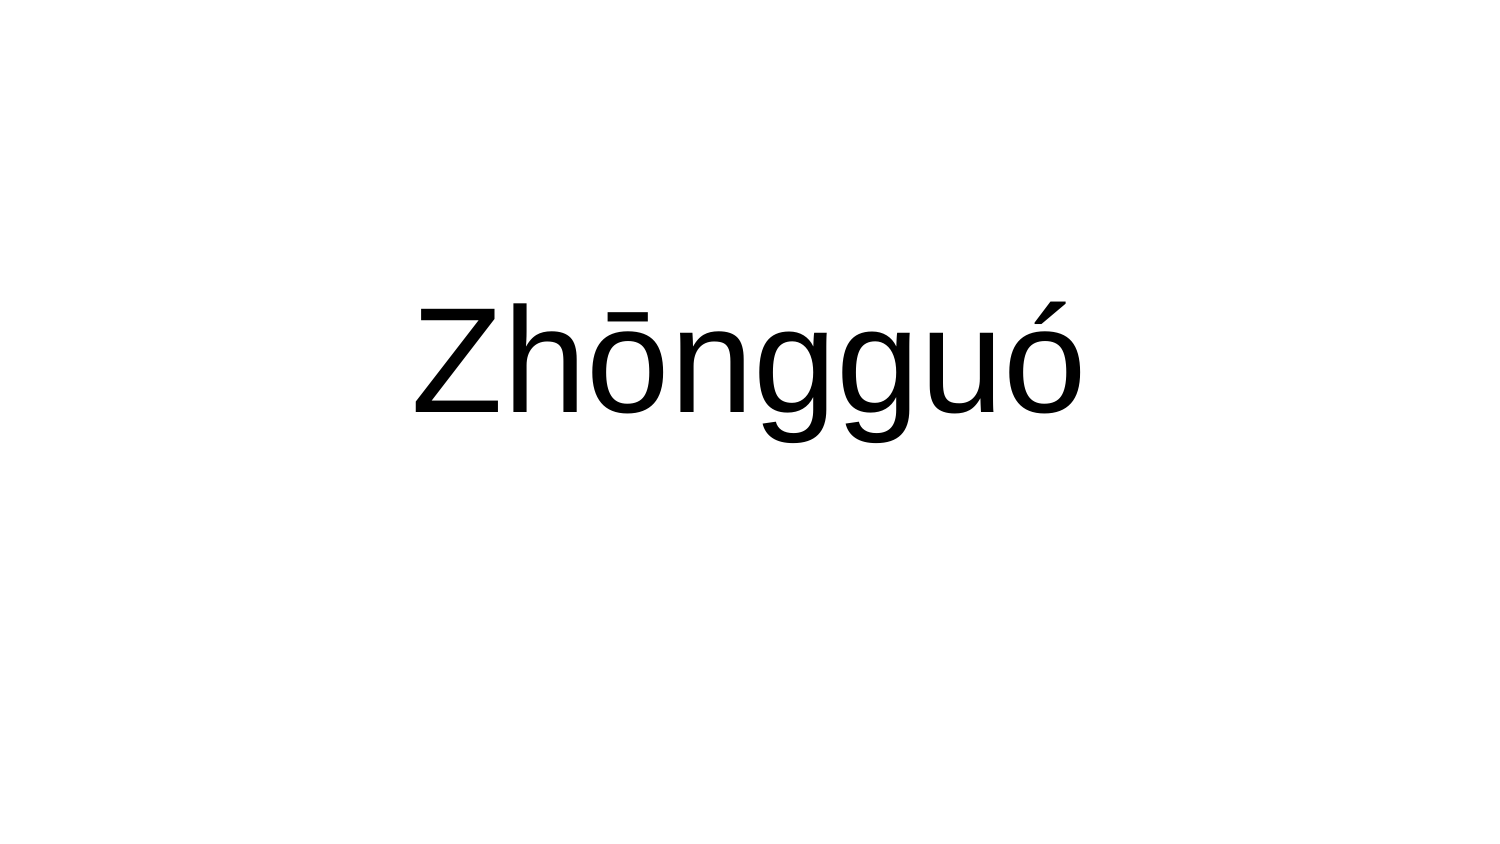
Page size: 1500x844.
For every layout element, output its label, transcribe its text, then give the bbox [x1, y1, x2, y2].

title Zhōngguó [51, 122, 1449, 459]
